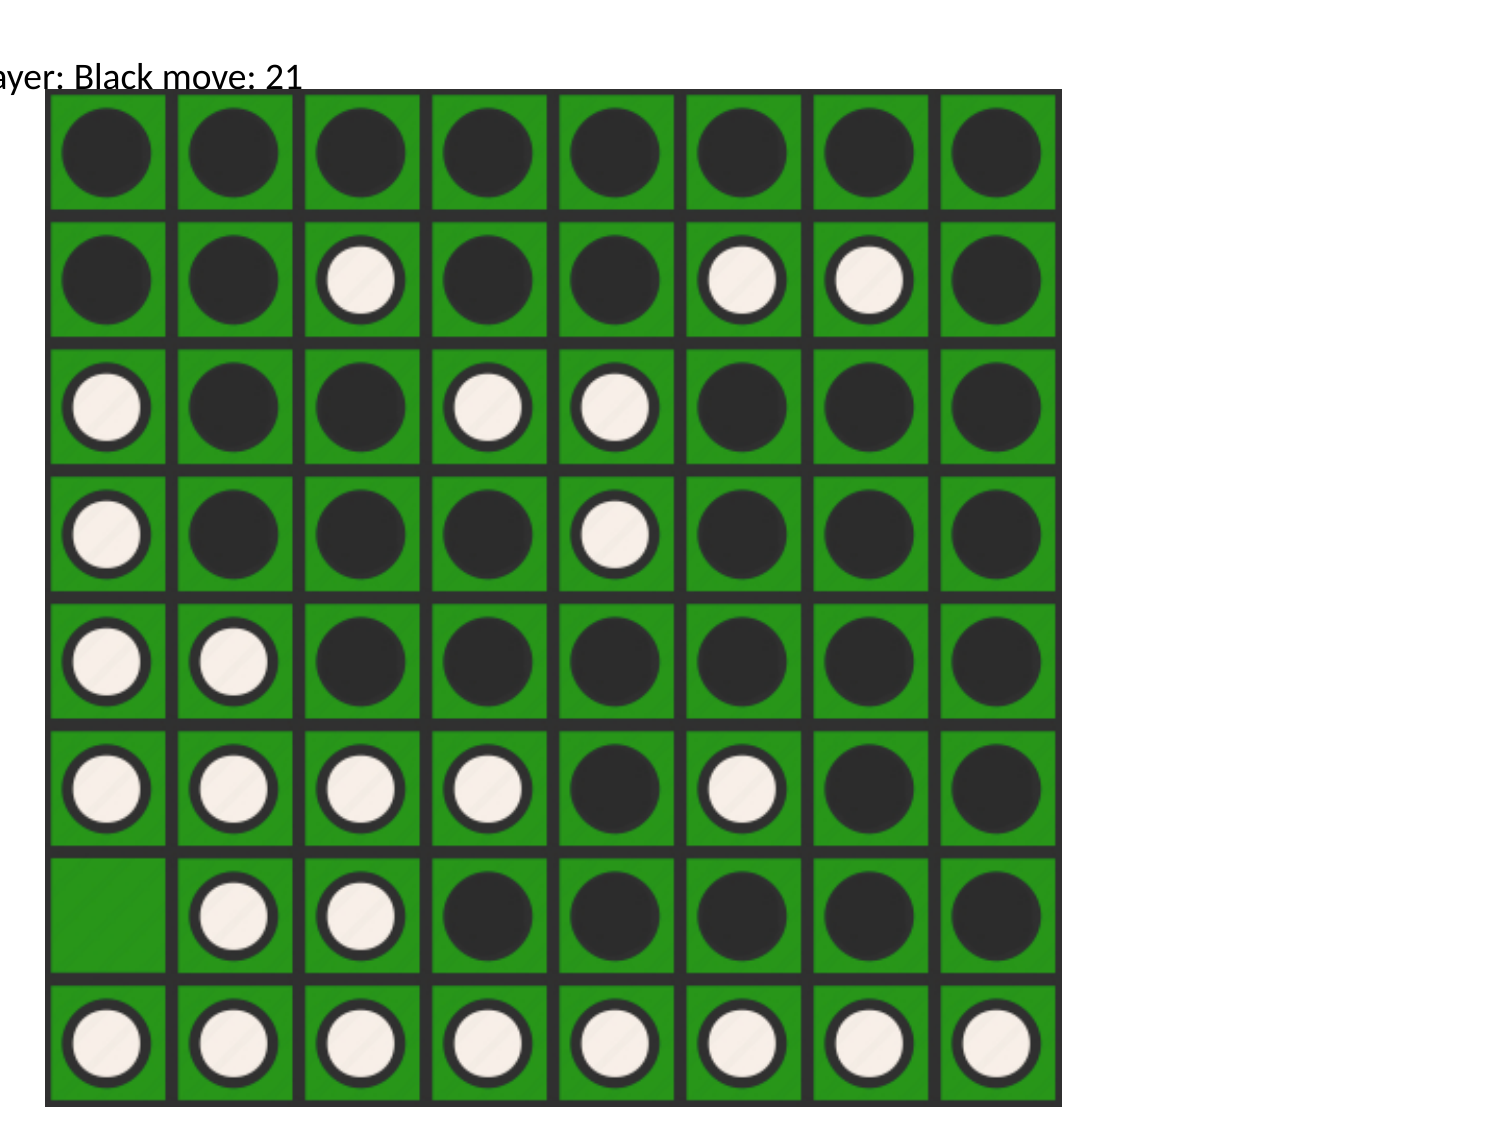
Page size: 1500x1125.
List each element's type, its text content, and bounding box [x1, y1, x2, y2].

picture [44, 89, 1062, 1107]
text_box turn: 59 player: Black move: 21 [0, 44, 319, 105]
